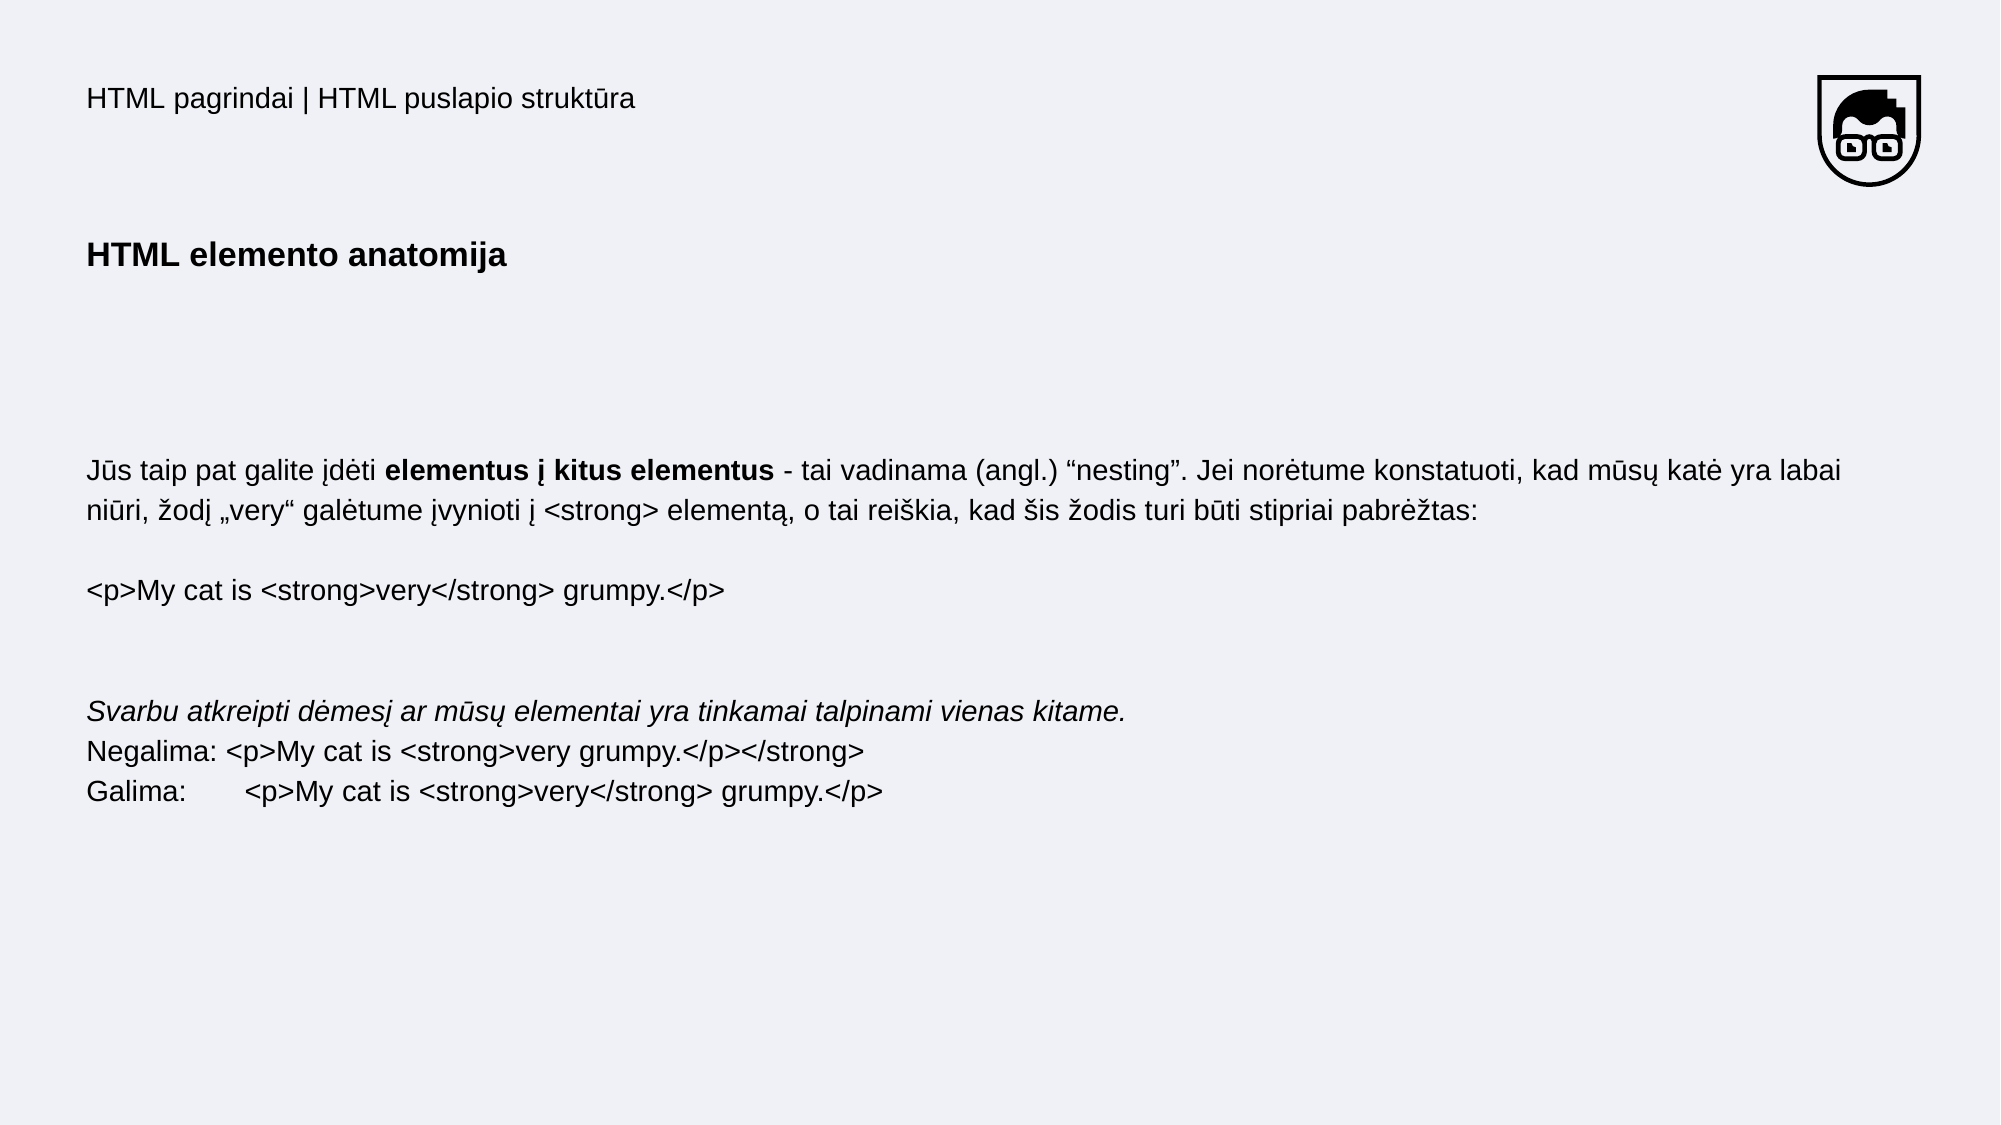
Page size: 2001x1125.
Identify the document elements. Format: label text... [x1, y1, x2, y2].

title HTML elemento anatomija [78, 224, 1852, 437]
list HTML pagrindai | HTML puslapio struktūra [78, 75, 1103, 151]
list Jūs taip pat galite įdėti elementus į kitus elementus - tai vadinama (angl.) “nesting”. Jei norėtume konstatuoti, kad mūsų katė yra labai niūri, žodį „very“ galėtume įvynioti į <strong> elementą, o tai reiškia, kad šis žodis turi būti stipriai pabrėžtas: <p>My cat is <strong>very</strong> grumpy.</p> Svarbu atkreipti dėmesį ar mūsų elementai yra tinkamai talpinami vienas kitame. Negalima: <p>My cat is <strong>very grumpy.</p></strong> Galima: <p>My cat is <strong>very</strong> grumpy.</p> [78, 437, 1861, 1125]
